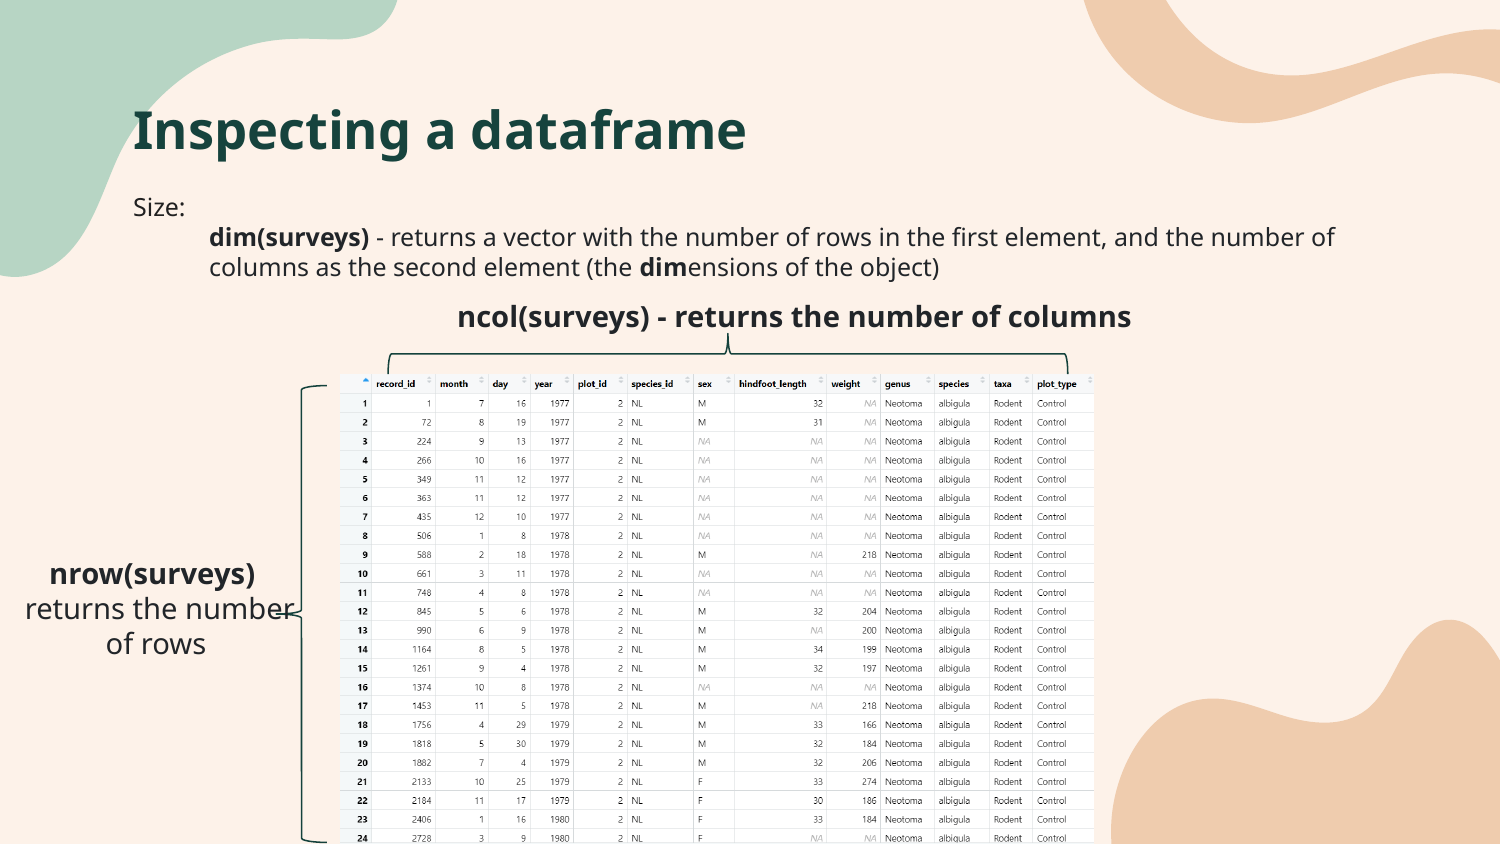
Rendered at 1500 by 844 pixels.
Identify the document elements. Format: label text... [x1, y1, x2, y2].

text_box nrow(surveys) returns the number of rows [0, 548, 312, 668]
text_box Size: dim(surveys) - returns a vector with the number of rows in the first element, and the number of columns as the second element (the dimensions of the object) [118, 176, 1425, 298]
text_box [300, 384, 327, 844]
text_box [387, 332, 1069, 372]
picture [340, 373, 1094, 844]
title Inspecting a dataframe [118, 82, 819, 176]
text_box ncol(surveys) - returns the number of columns [340, 291, 1173, 341]
